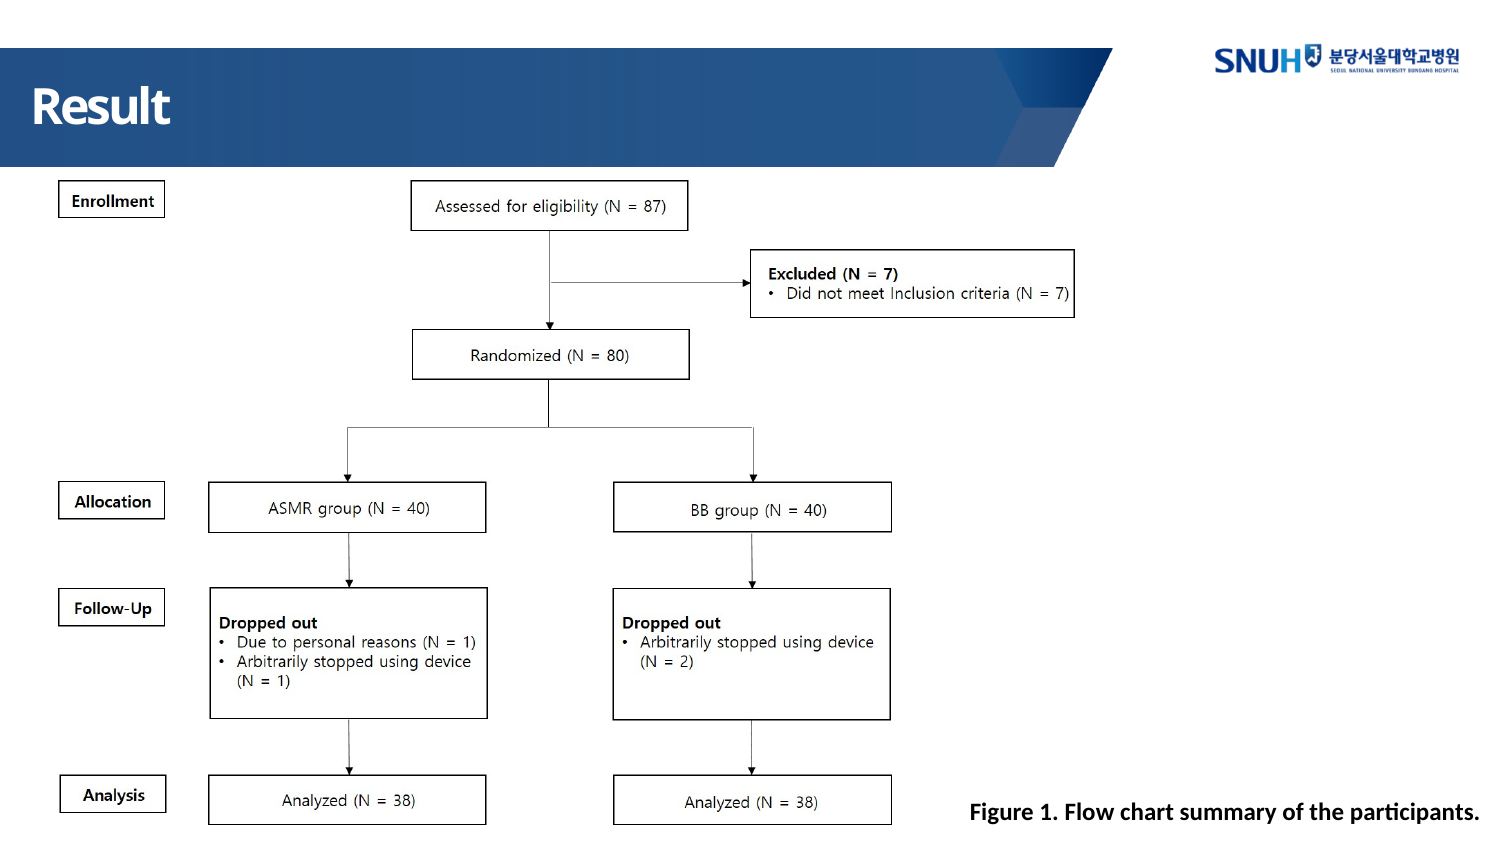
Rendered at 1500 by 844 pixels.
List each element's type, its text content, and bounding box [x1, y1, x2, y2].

picture [58, 180, 1079, 826]
picture [1208, 35, 1465, 80]
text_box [0, 47, 1113, 167]
text_box Figure 1. Flow chart summary of the participants. [1079, 757, 1500, 833]
